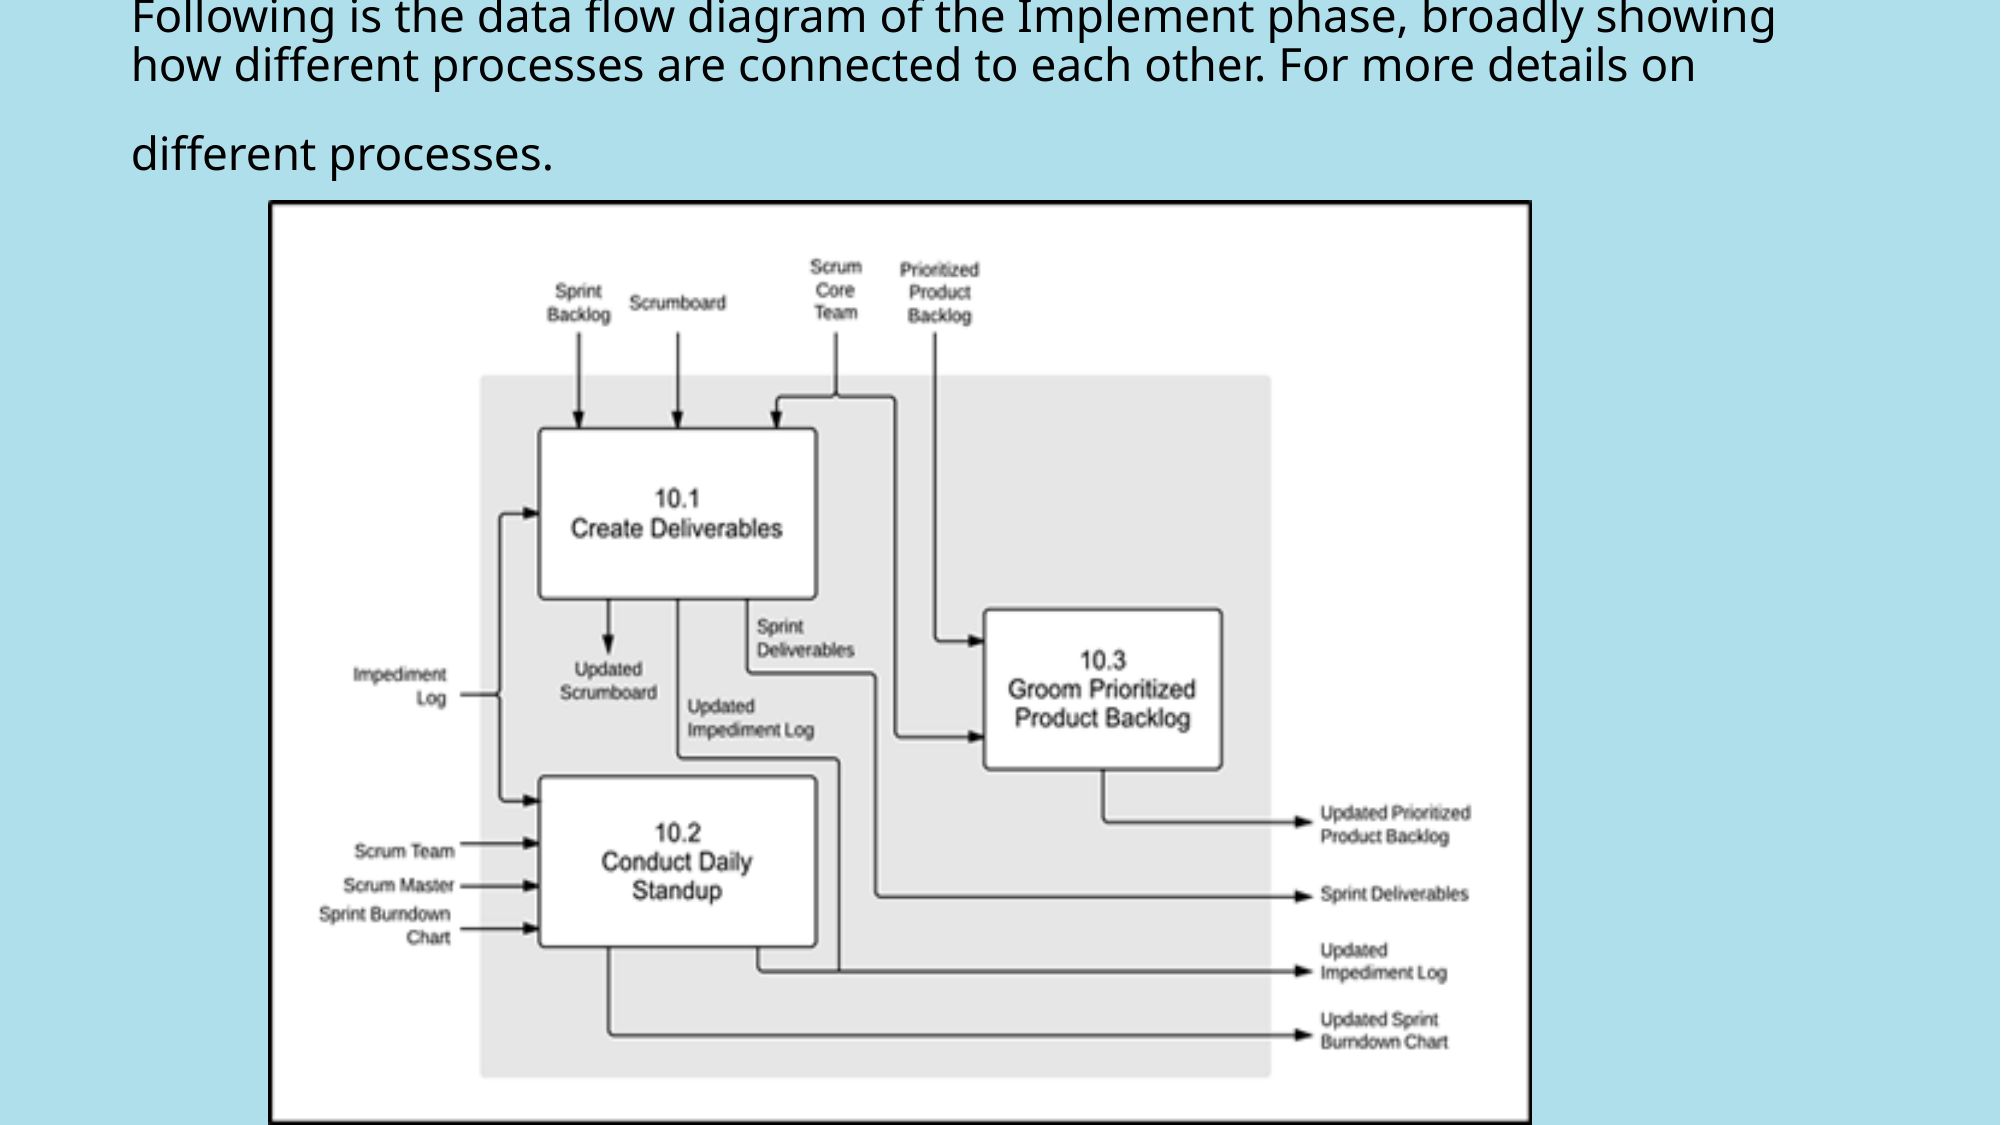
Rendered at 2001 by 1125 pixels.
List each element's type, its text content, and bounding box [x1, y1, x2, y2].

title Following is the data flow diagram of the Implement phase, broadly showing how different processes are connected to each other. For more details on different processes. [115, 0, 1841, 201]
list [268, 200, 1532, 1125]
